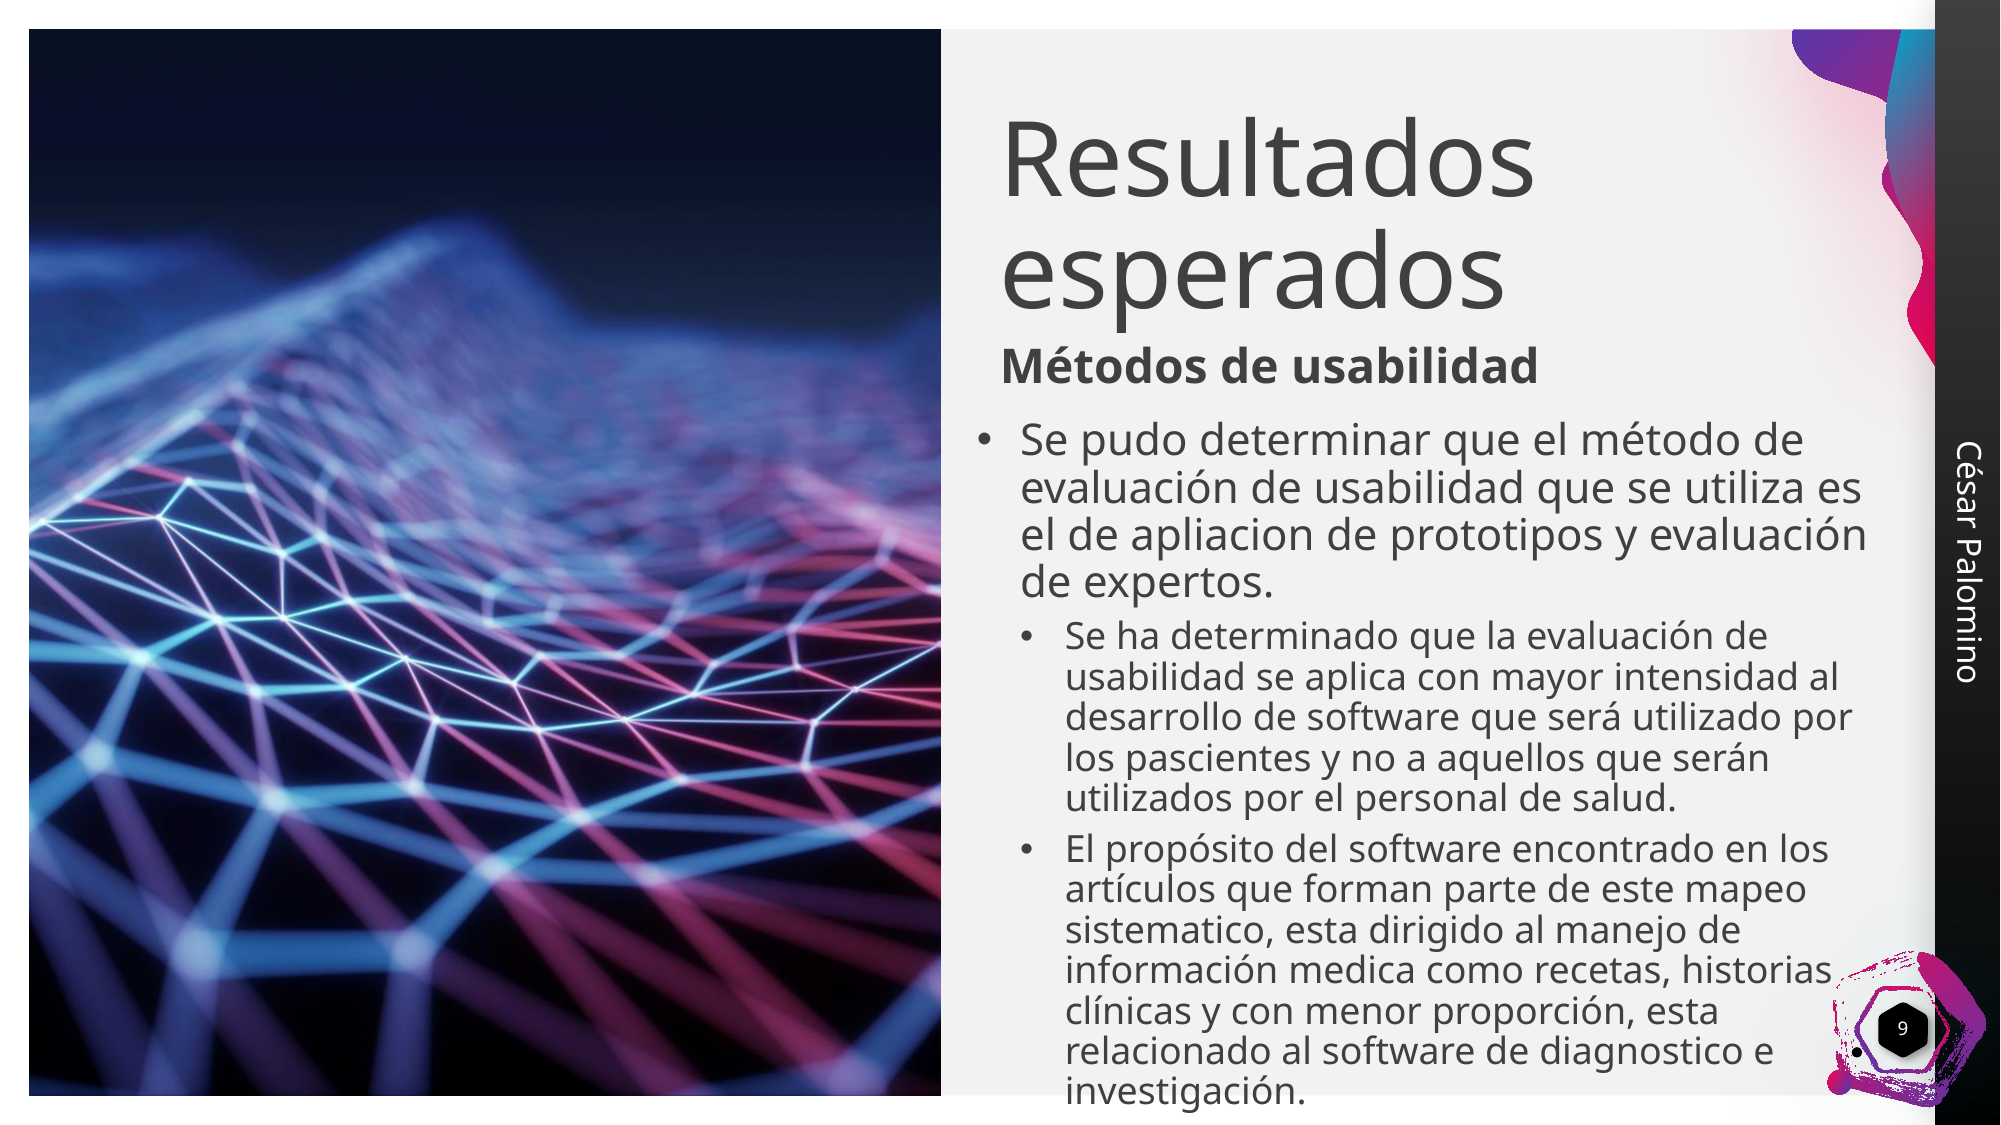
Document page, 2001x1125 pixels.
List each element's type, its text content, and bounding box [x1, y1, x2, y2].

picture [29, 29, 941, 1096]
list Se pudo determinar que el método de evaluación de usabilidad que se utiliza es el de apliacion de prototipos y evaluación de expertos. Se ha determinado que la evaluación de usabilidad se aplica con mayor intensidad al desarrollo de software que será utilizado por los pascientes y no a aquellos que serán utilizados por el personal de salud. El propósito del software encontrado en los artículos que forman parte de este mapeo sistematico, esta dirigido al manejo de información medica como recetas, historias clínicas y con menor proporción, esta relacionado al software de diagnostico e investigación. [976, 417, 1873, 1012]
slide_number 9 [1872, 1001, 1934, 1057]
title Resultados esperados [999, 106, 1790, 321]
list Métodos de usabilidad [999, 341, 1790, 397]
